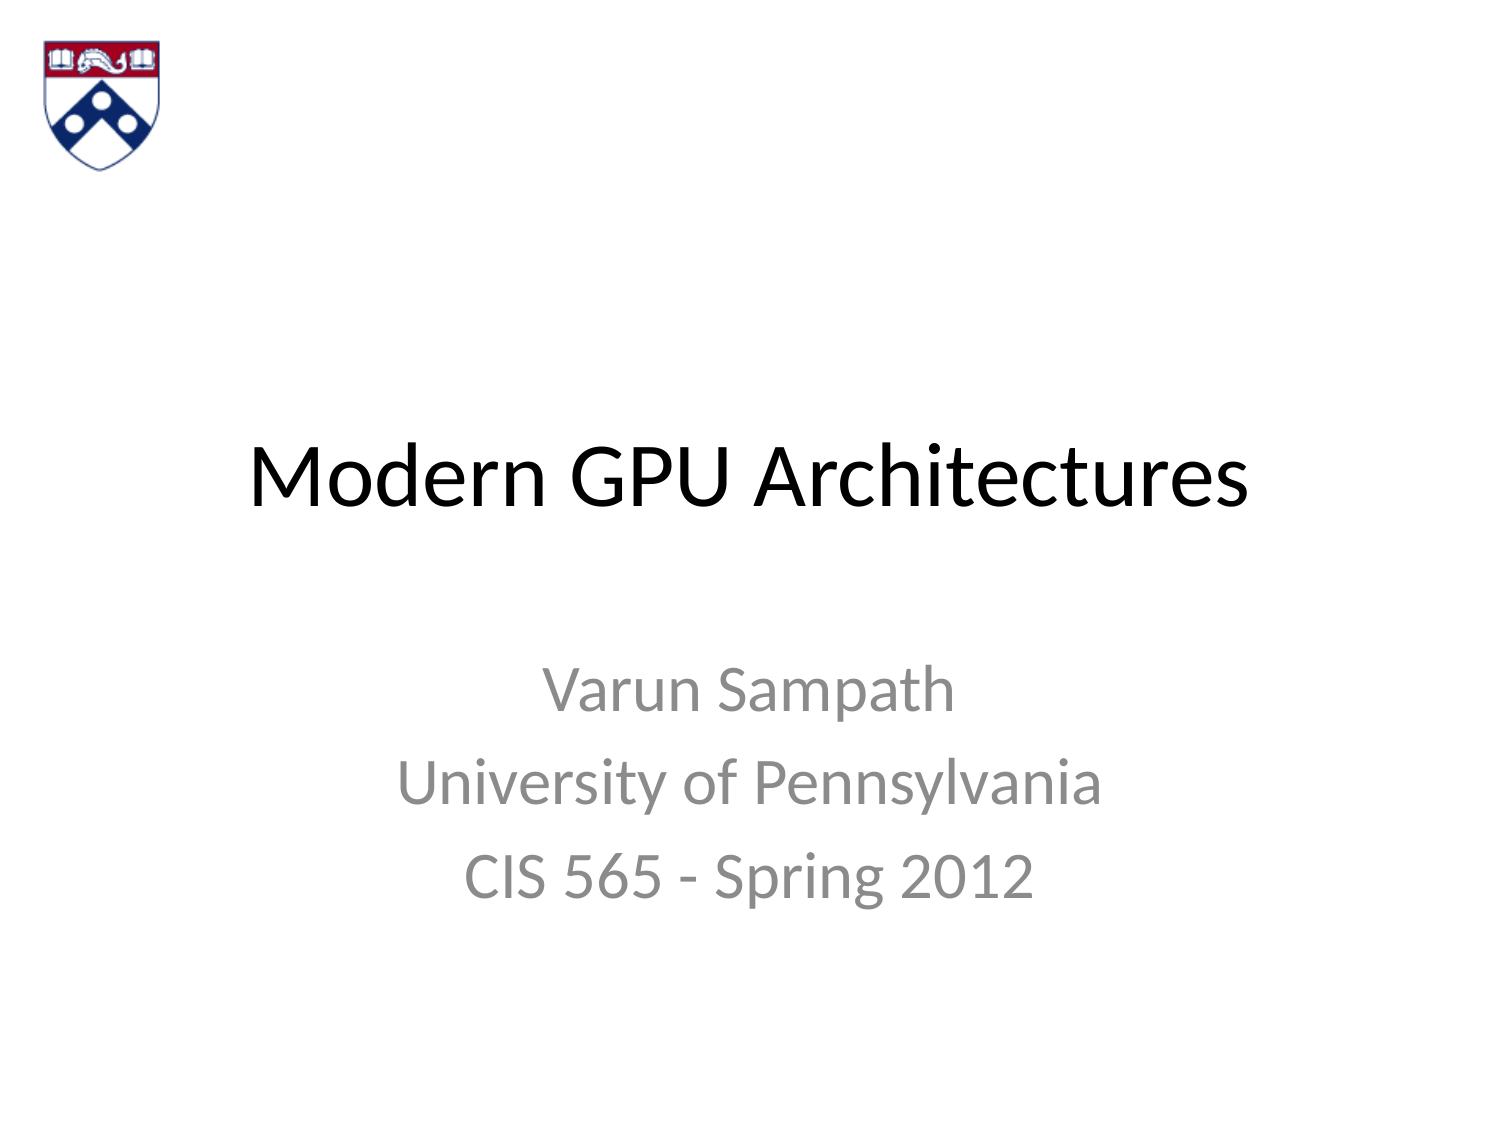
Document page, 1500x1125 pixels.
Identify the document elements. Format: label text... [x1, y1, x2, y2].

subtitle Varun Sampath University of Pennsylvania CIS 565 - Spring 2012 [225, 637, 1275, 925]
title Modern GPU Architectures [112, 349, 1388, 591]
picture [42, 38, 163, 175]
